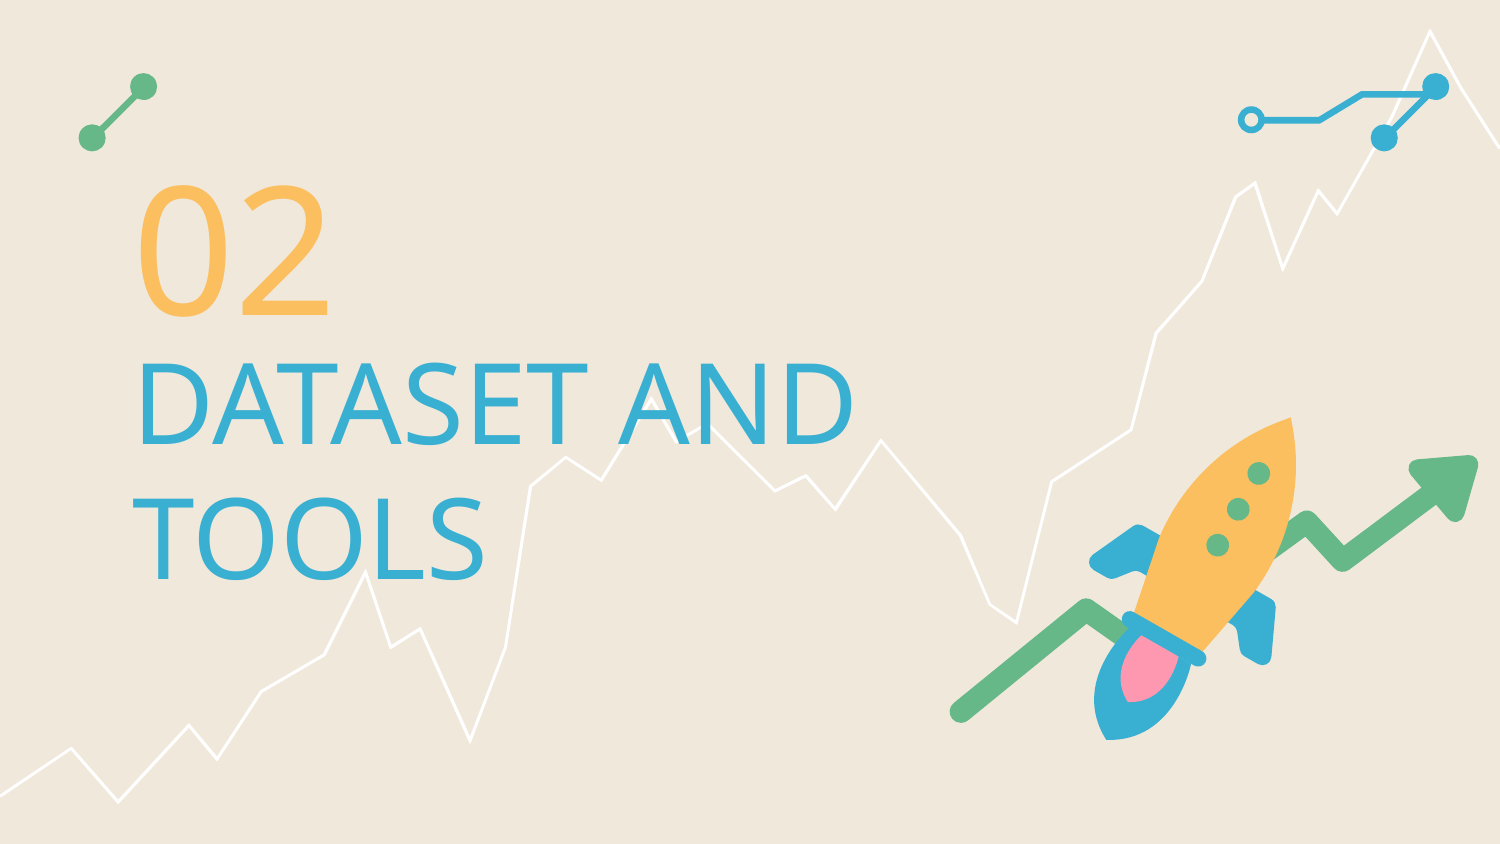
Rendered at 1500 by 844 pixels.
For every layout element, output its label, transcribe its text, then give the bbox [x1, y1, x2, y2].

title 02 [117, 151, 659, 336]
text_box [947, 364, 1480, 793]
title DATASET AND TOOLS [117, 385, 942, 549]
